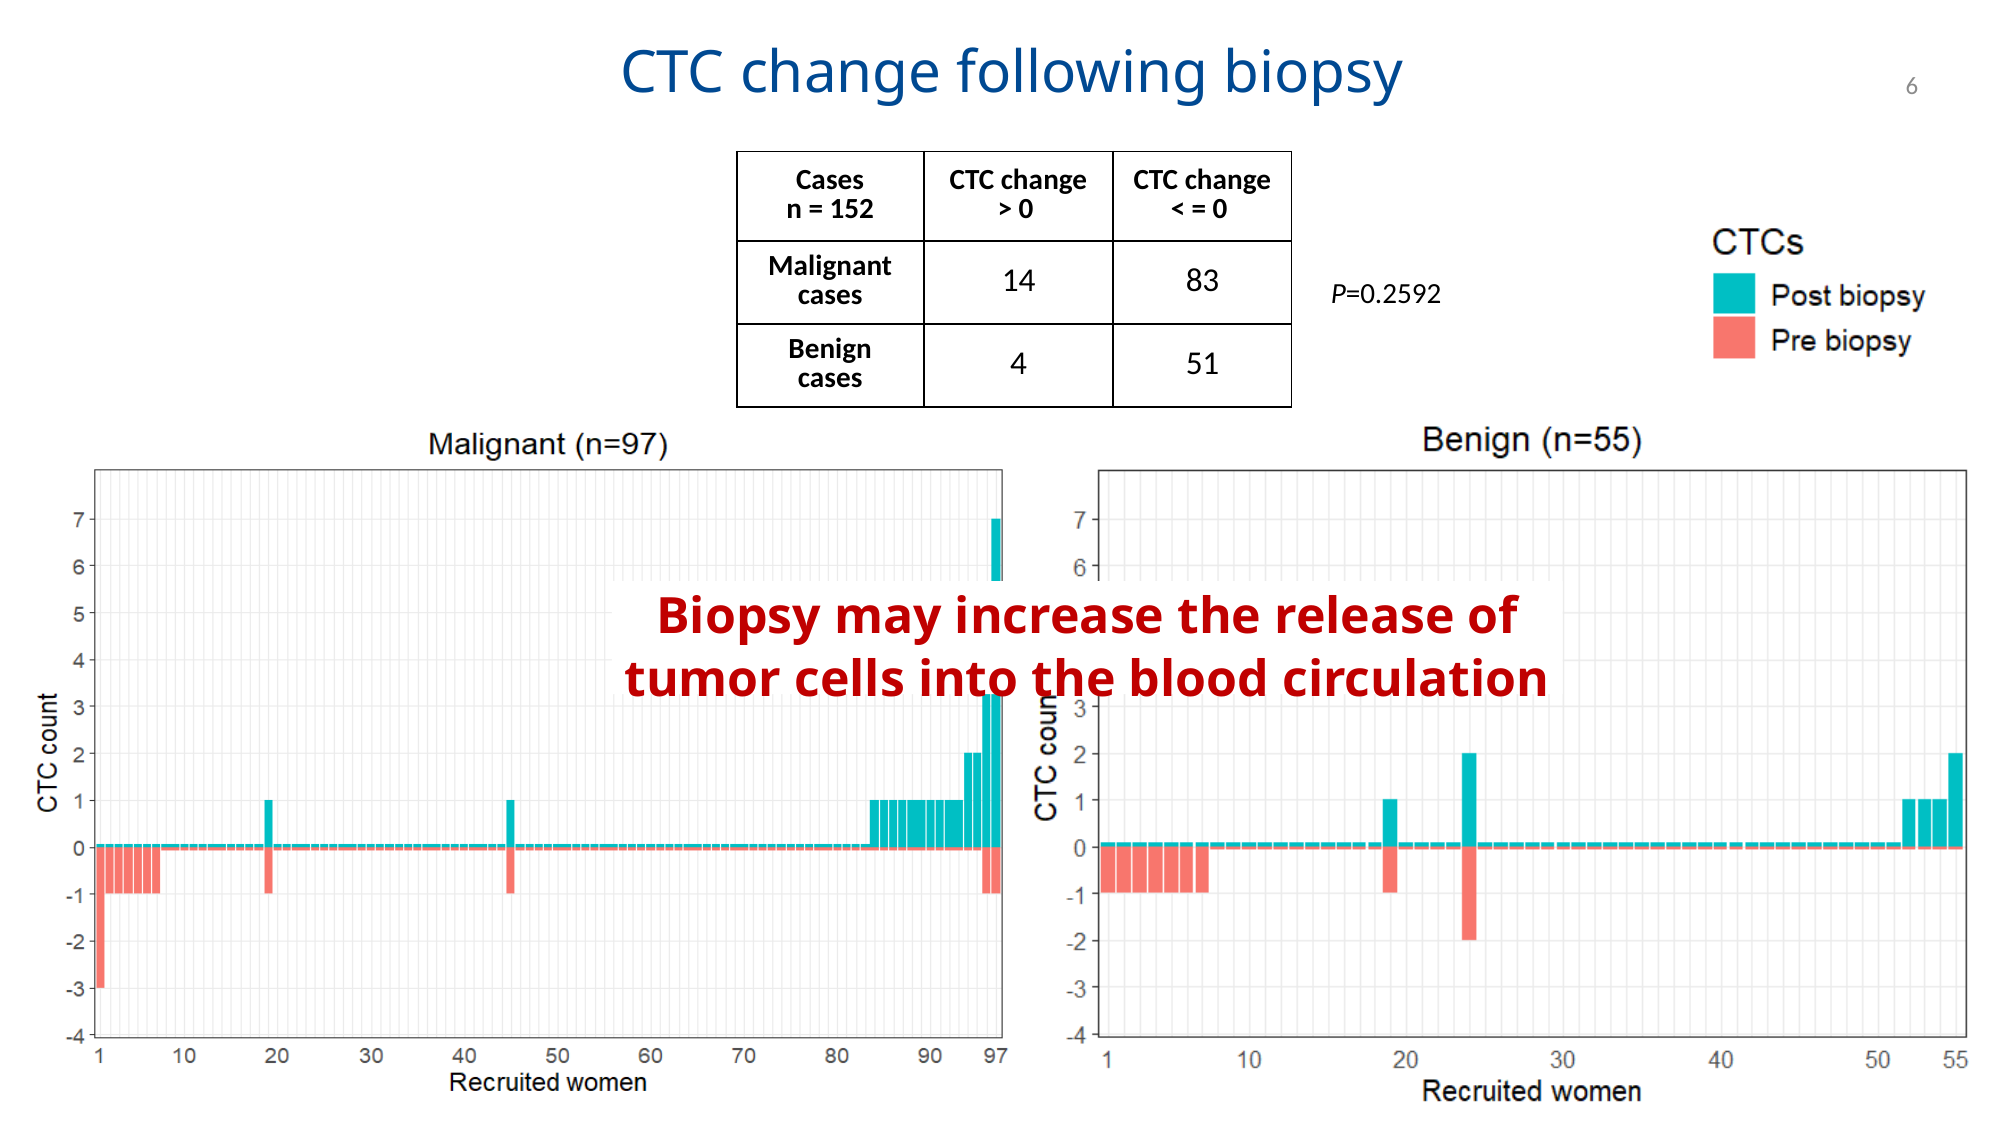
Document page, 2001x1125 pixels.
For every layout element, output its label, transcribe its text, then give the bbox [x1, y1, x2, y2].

table_header CTC change < = 0 [1114, 152, 1291, 240]
table_header CTC change > 0 [925, 152, 1112, 240]
text_box CTC change following biopsy [521, 41, 1502, 117]
text_box 6 [1874, 66, 1934, 102]
table_header Cases n = 152 [738, 152, 923, 240]
picture [25, 411, 1984, 1120]
table_cell Benign cases [738, 325, 923, 406]
table_cell 83 [1114, 242, 1291, 323]
text_box P=0.2592 [1316, 266, 1457, 317]
table_cell 4 [925, 325, 1112, 406]
picture [1687, 204, 1955, 380]
table_cell Malignant cases [738, 242, 923, 323]
table_cell 14 [925, 242, 1112, 323]
table_cell 51 [1114, 325, 1291, 406]
